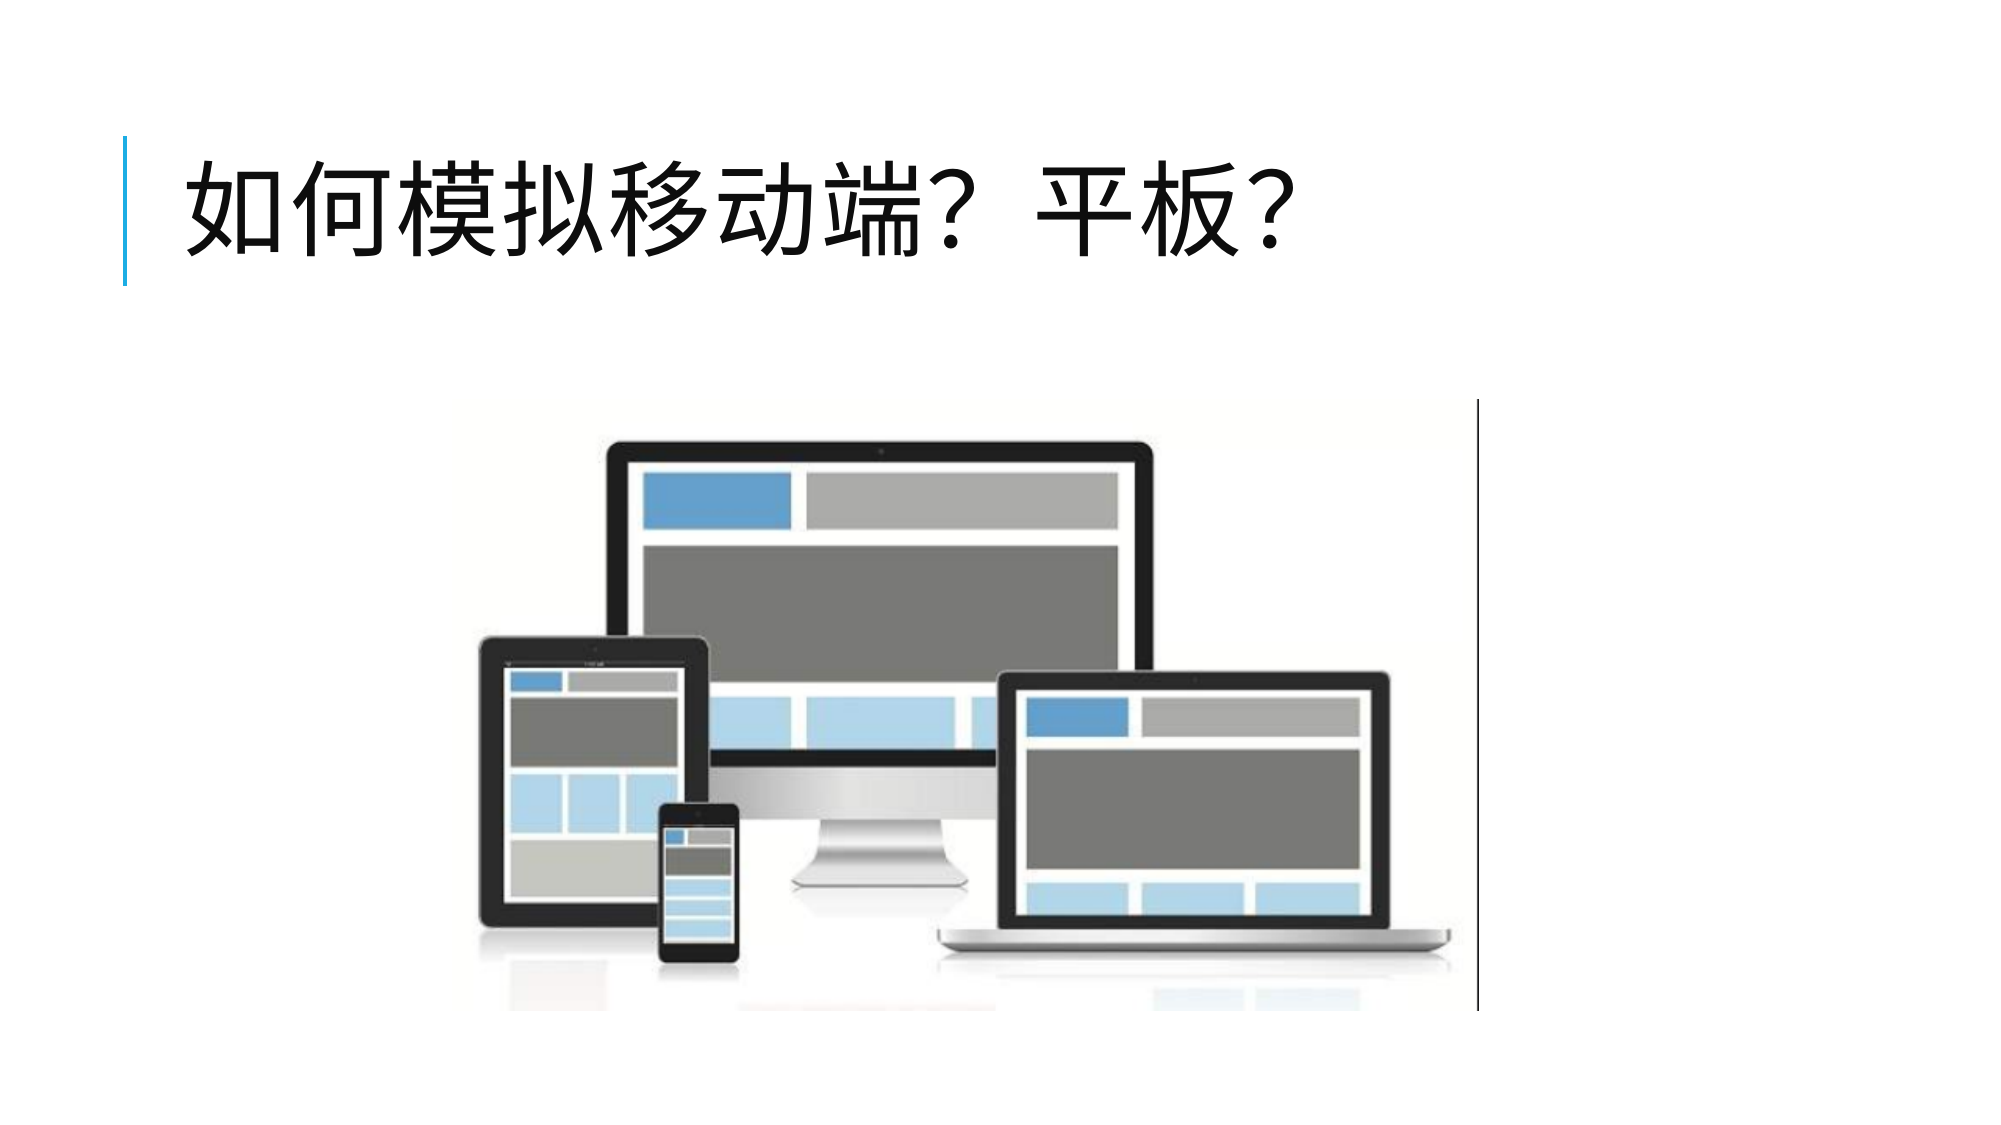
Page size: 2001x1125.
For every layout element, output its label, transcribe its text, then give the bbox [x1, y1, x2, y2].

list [451, 399, 1479, 1011]
title 如何模拟移动端？平板？ [168, 96, 1763, 342]
